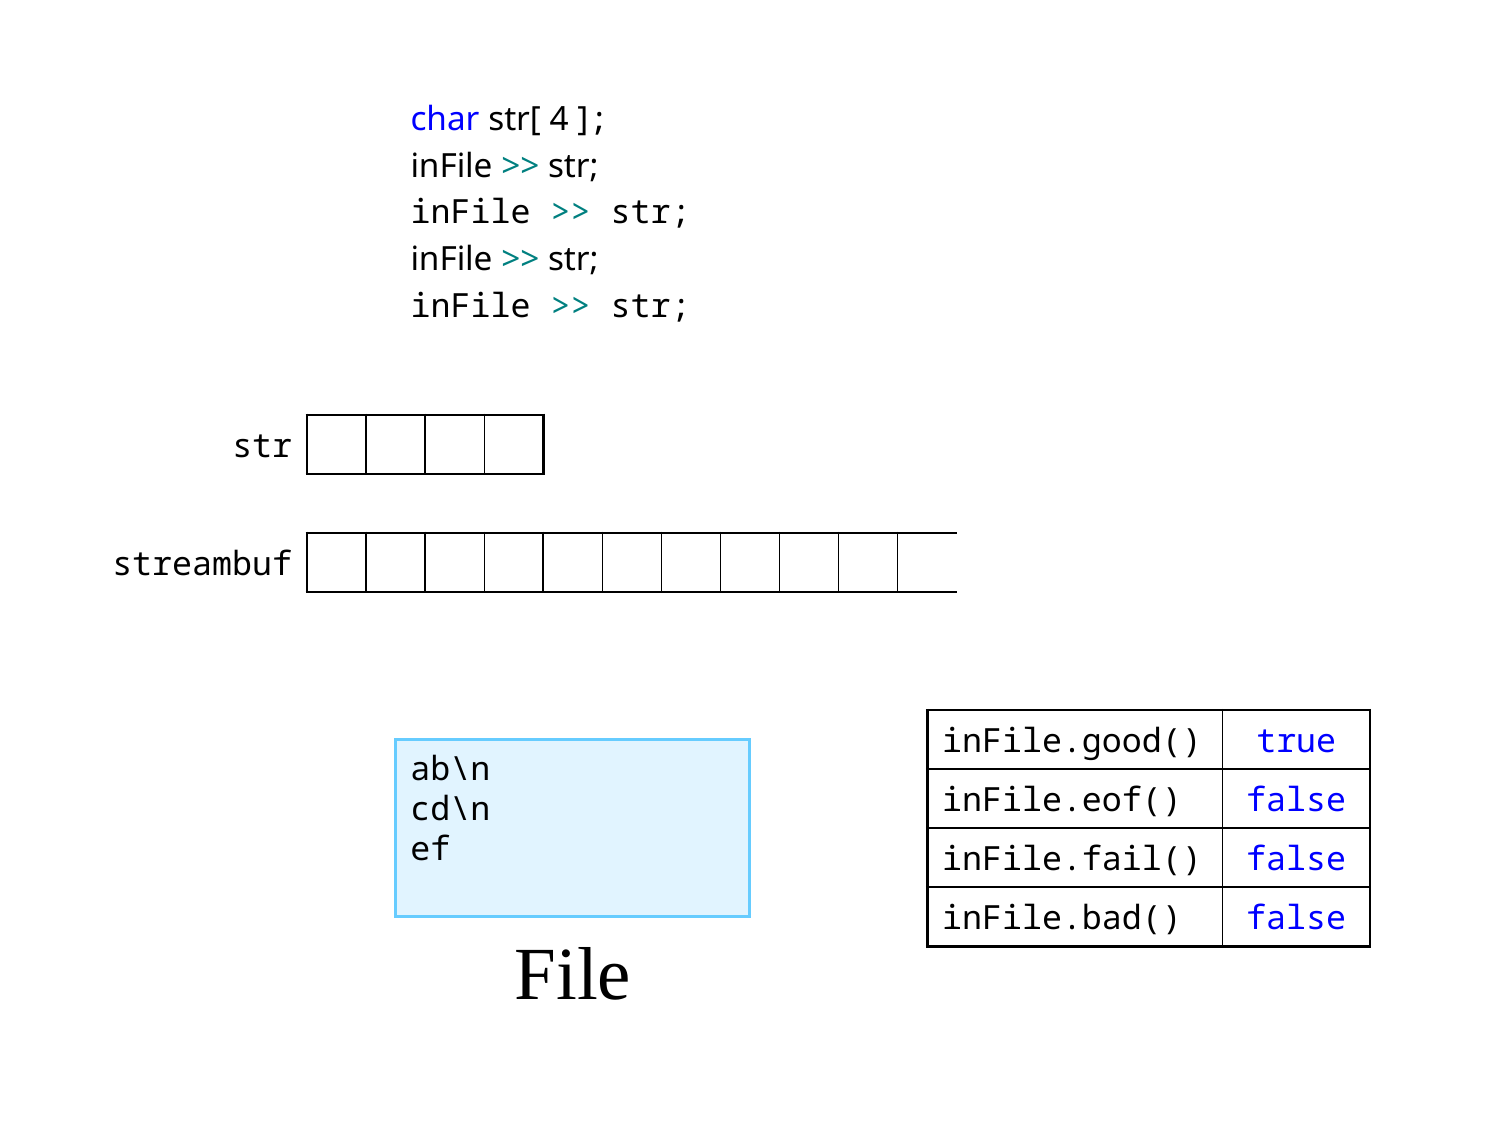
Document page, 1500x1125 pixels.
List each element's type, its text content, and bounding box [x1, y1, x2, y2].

table_cell inFile.fail() [929, 829, 1222, 886]
table_header streambuf [100, 533, 306, 592]
table_header inFile.good() [929, 711, 1222, 768]
table_header [780, 534, 838, 591]
table_header [367, 416, 424, 473]
table_header [721, 534, 779, 591]
table_header [426, 534, 484, 591]
table_cell inFile.bad() [929, 888, 1222, 945]
text_box ab\n cd\n ef [395, 739, 750, 917]
table_header [544, 534, 602, 591]
table_cell inFile.eof() [929, 770, 1222, 827]
table_header str [218, 415, 306, 474]
list char str[ 4 ]; inFile >> str; inFile >> str; inFile >> str; inFile >> str; [395, 90, 780, 356]
table_cell false [1223, 770, 1369, 827]
table_header [662, 534, 720, 591]
table_header [603, 534, 661, 591]
table_header [485, 416, 542, 473]
table_header [367, 534, 424, 591]
table_header [308, 534, 365, 591]
table_header true [1223, 711, 1369, 768]
table_header [898, 534, 957, 591]
table_header [308, 416, 365, 473]
text_box File [484, 916, 662, 1035]
table_header [839, 534, 897, 591]
table_cell false [1223, 888, 1369, 945]
table_header [426, 416, 484, 473]
table_header [485, 534, 542, 591]
table_cell false [1223, 829, 1369, 886]
